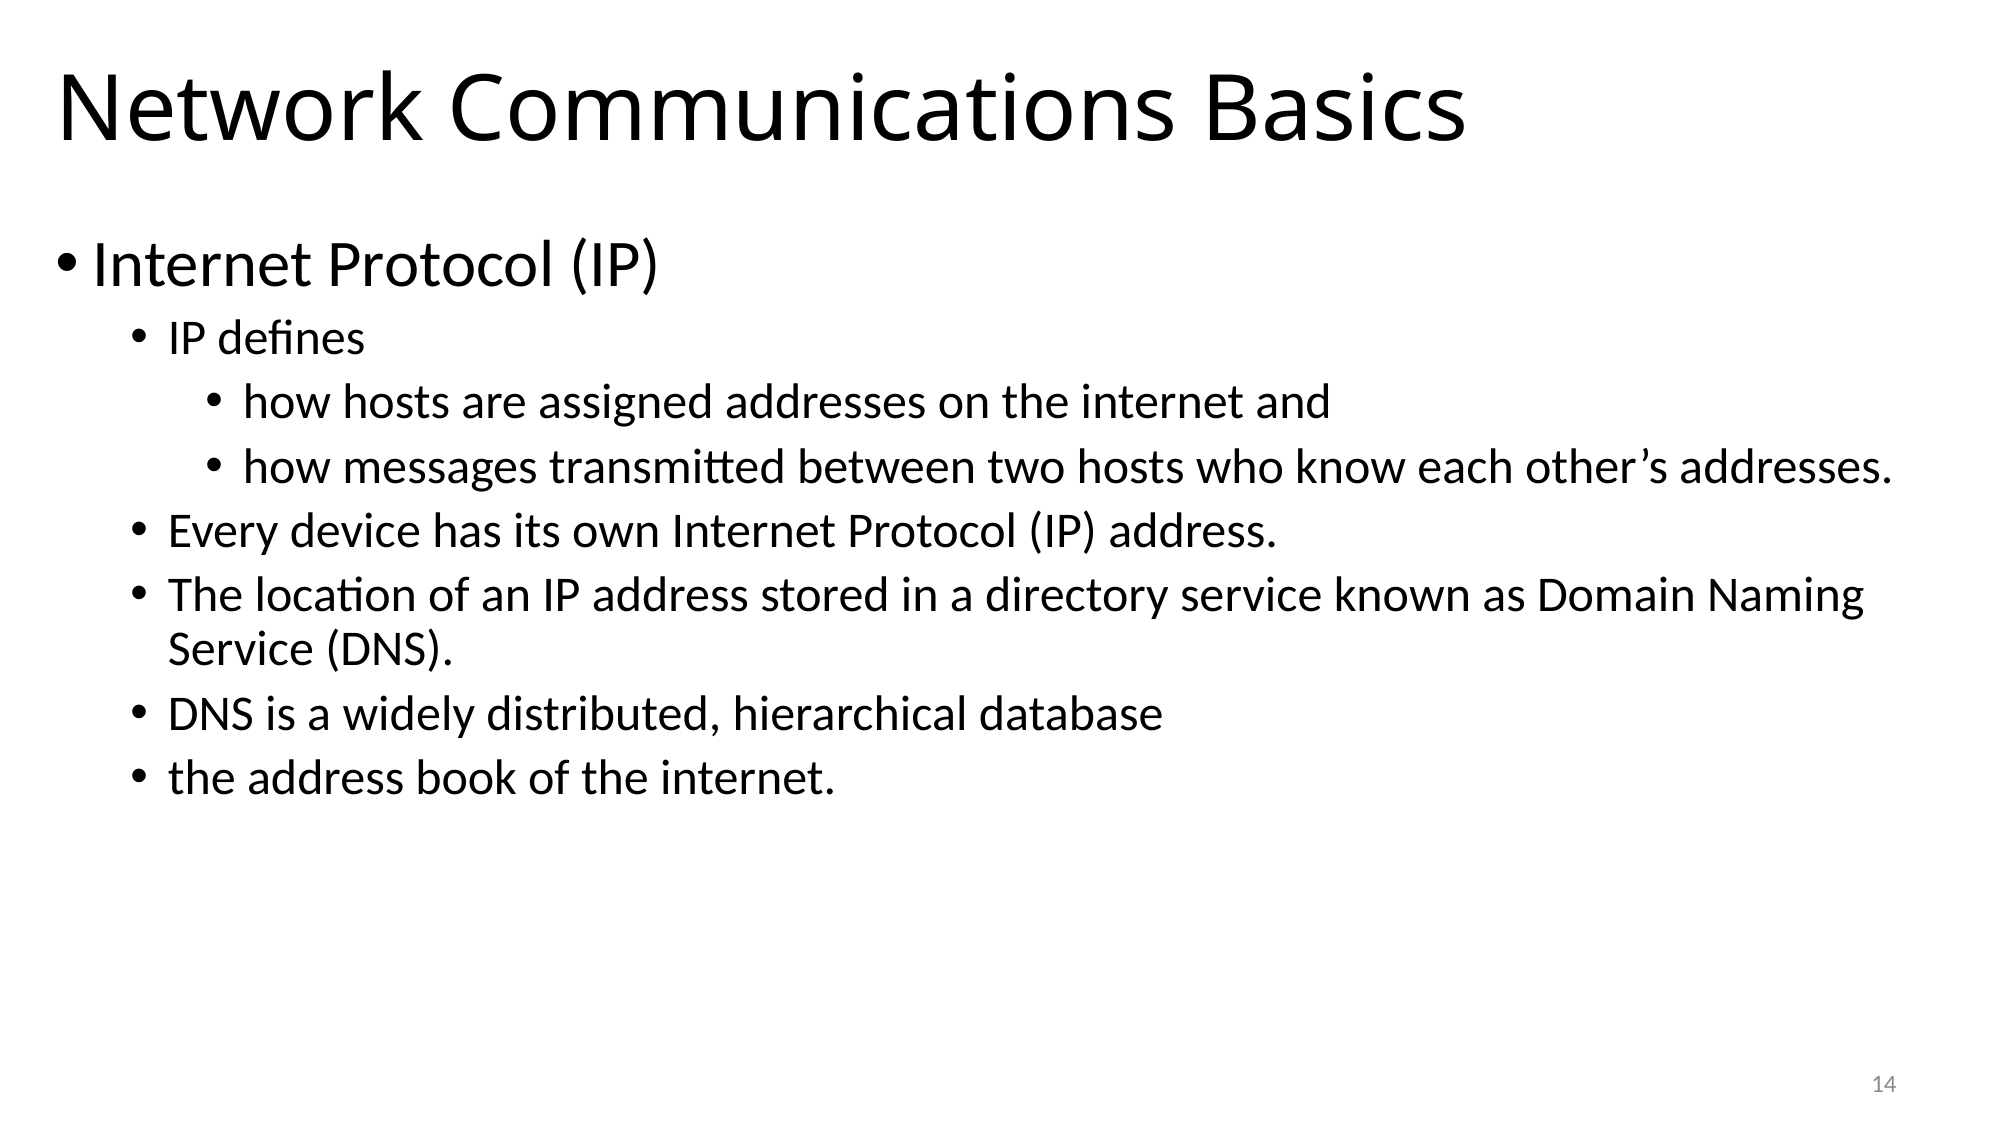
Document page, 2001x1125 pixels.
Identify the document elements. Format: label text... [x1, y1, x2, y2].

list Internet Protocol (IP) IP defines how hosts are assigned addresses on the internet and how messages transmitted between two hosts who know each other’s addresses. Every device has its own Internet Protocol (IP) address. The location of an IP address stored in a directory service known as Domain Naming Service (DNS). DNS is a widely distributed, hierarchical database the address book of the internet. [40, 221, 1955, 1021]
title Network Communications Basics [40, 35, 1955, 187]
